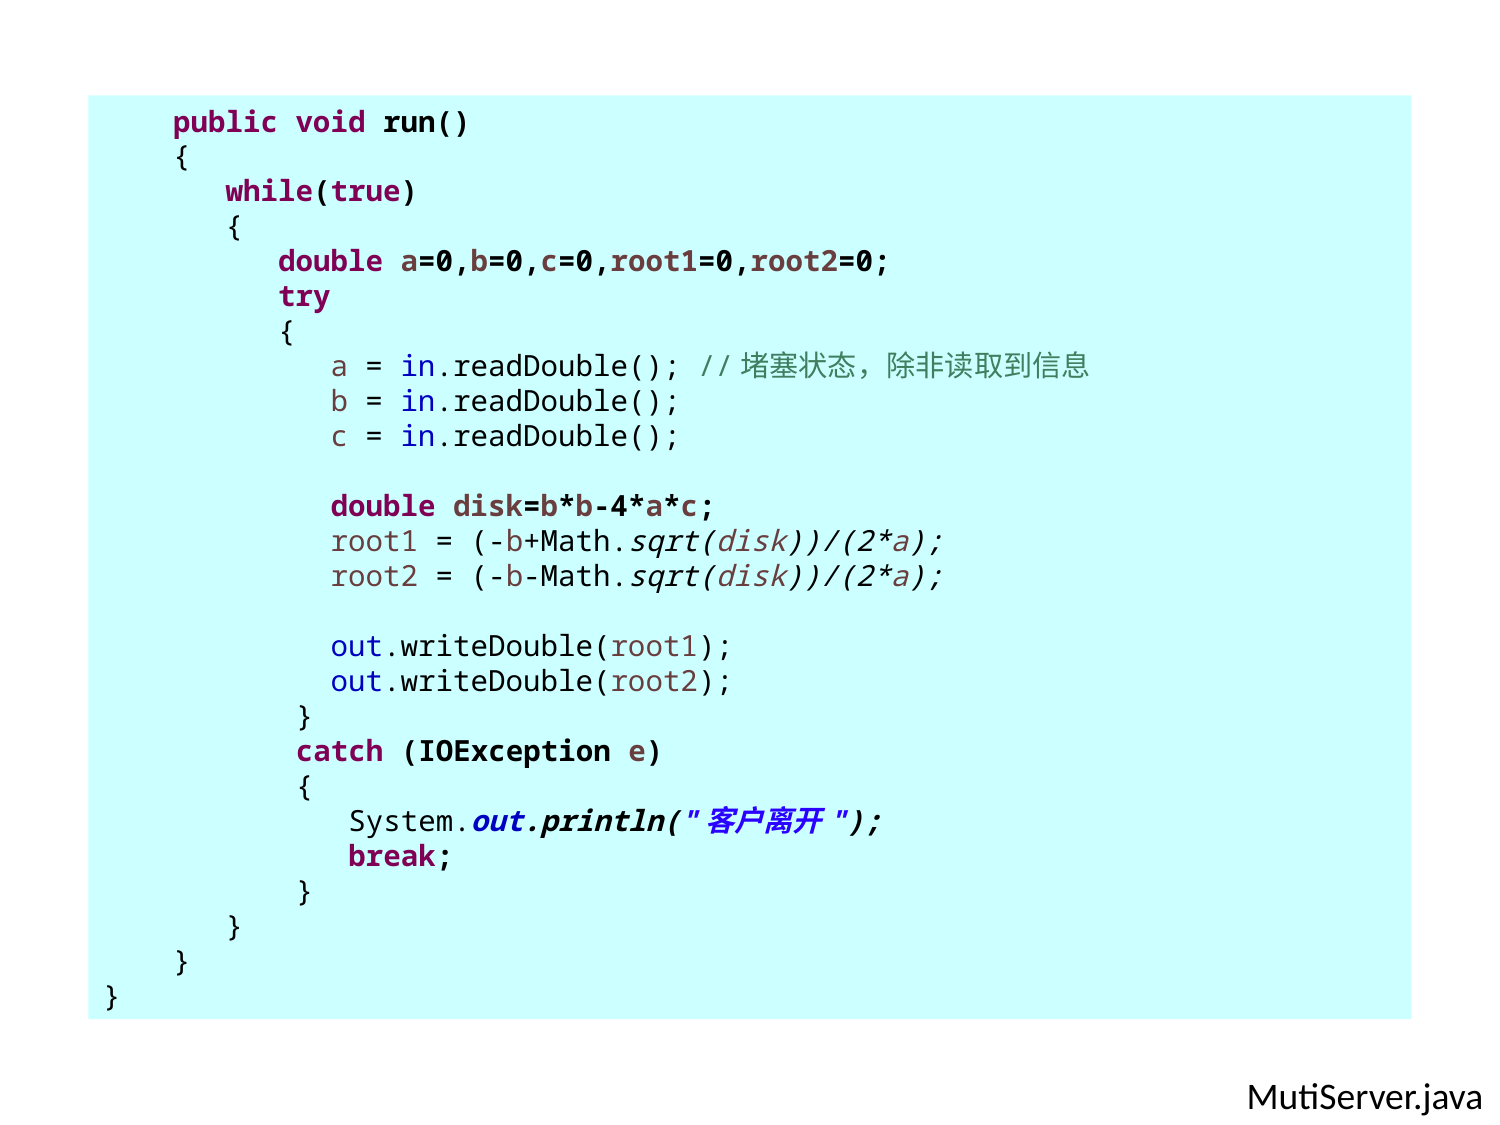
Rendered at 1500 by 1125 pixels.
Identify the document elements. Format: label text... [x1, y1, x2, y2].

text_box public void run() { while(true) { double a=0,b=0,c=0,root1=0,root2=0; try { a = in.readDouble(); //堵塞状态，除非读取到信息 b = in.readDouble(); c = in.readDouble(); double disk=b*b-4*a*c; root1 = (-b+Math.sqrt(disk))/(2*a); root2 = (-b-Math.sqrt(disk))/(2*a); out.writeDouble(root1); out.writeDouble(root2); } catch (IOException e) { System.out.println("客户离开"); break; } } } } [88, 95, 1412, 1020]
text_box MutiServer.java [1231, 1064, 1499, 1125]
